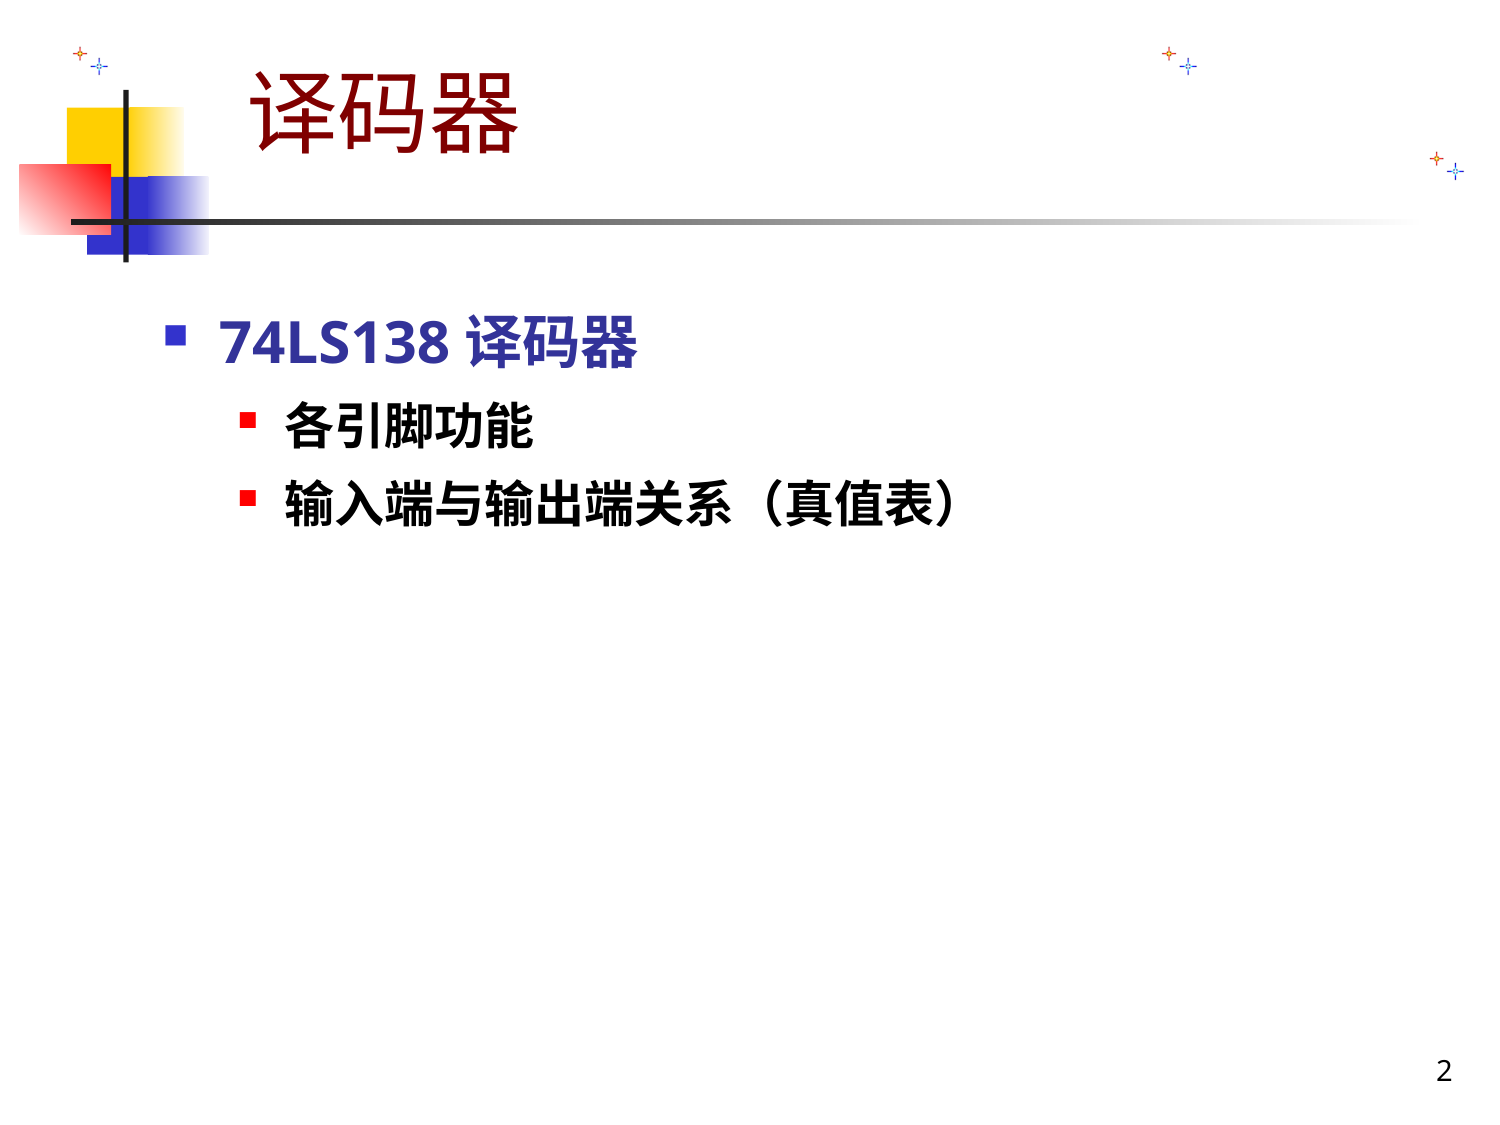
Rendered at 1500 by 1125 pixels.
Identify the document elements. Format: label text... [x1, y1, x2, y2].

picture [62, 42, 113, 93]
slide_number 2 [1154, 1023, 1468, 1100]
picture [1419, 147, 1469, 198]
list 74LS138译码器 各引脚功能 输入端与输出端关系（真值表） [147, 290, 1423, 830]
title 译码器 [188, 35, 1468, 173]
